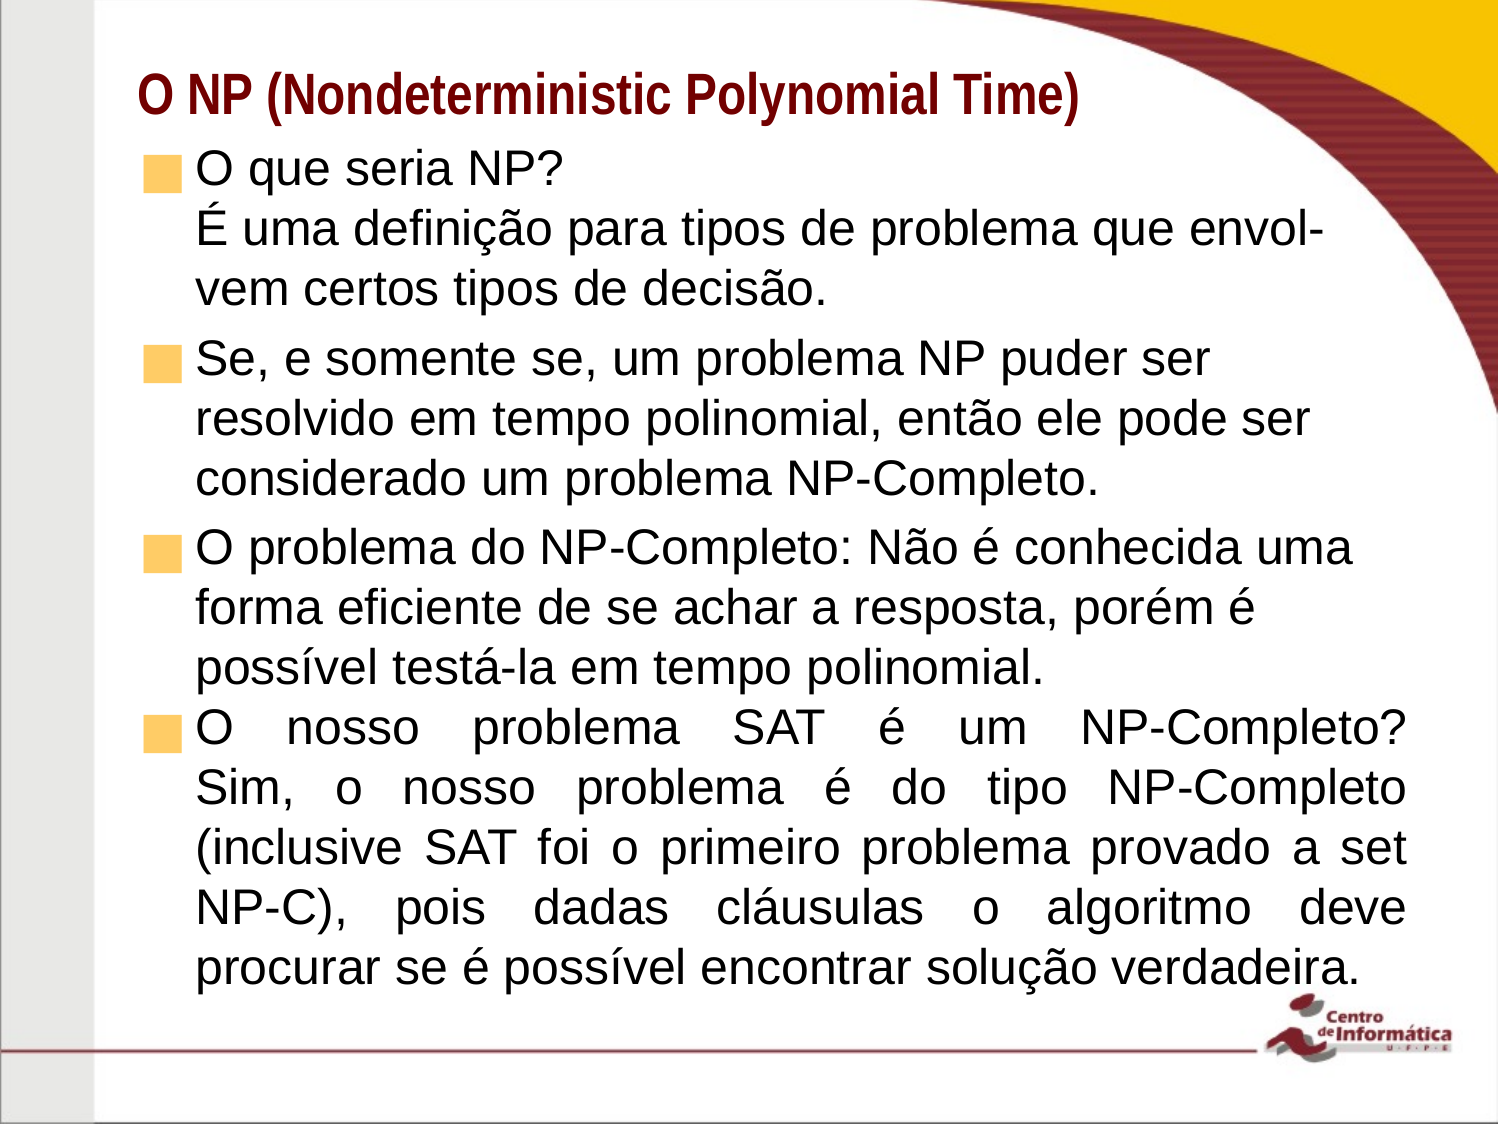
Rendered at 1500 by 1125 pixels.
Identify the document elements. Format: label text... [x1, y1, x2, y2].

picture [0, 0, 1498, 1124]
title O NP (Nondeterministic Polynomial Time) [122, 31, 1317, 153]
list O que seria NP? É uma definição para tipos de problema que envol- vem certos tipos de decisão. Se, e somente se, um problema NP puder ser resolvido em tempo polinomial, então ele pode ser considerado um problema NP-Completo. O problema do NP-Completo: Não é conhecida uma forma eficiente de se achar a resposta, porém é possível testá-la em tempo polinomial. O nosso problema SAT é um NP-Completo? Sim, o nosso problema é do tipo NP-Completo (inclusive SAT foi o primeiro problema provado a set NP-C), pois dadas cláusulas o algoritmo deve procurar se é possível encontrar solução verdadeira. [124, 127, 1424, 1038]
